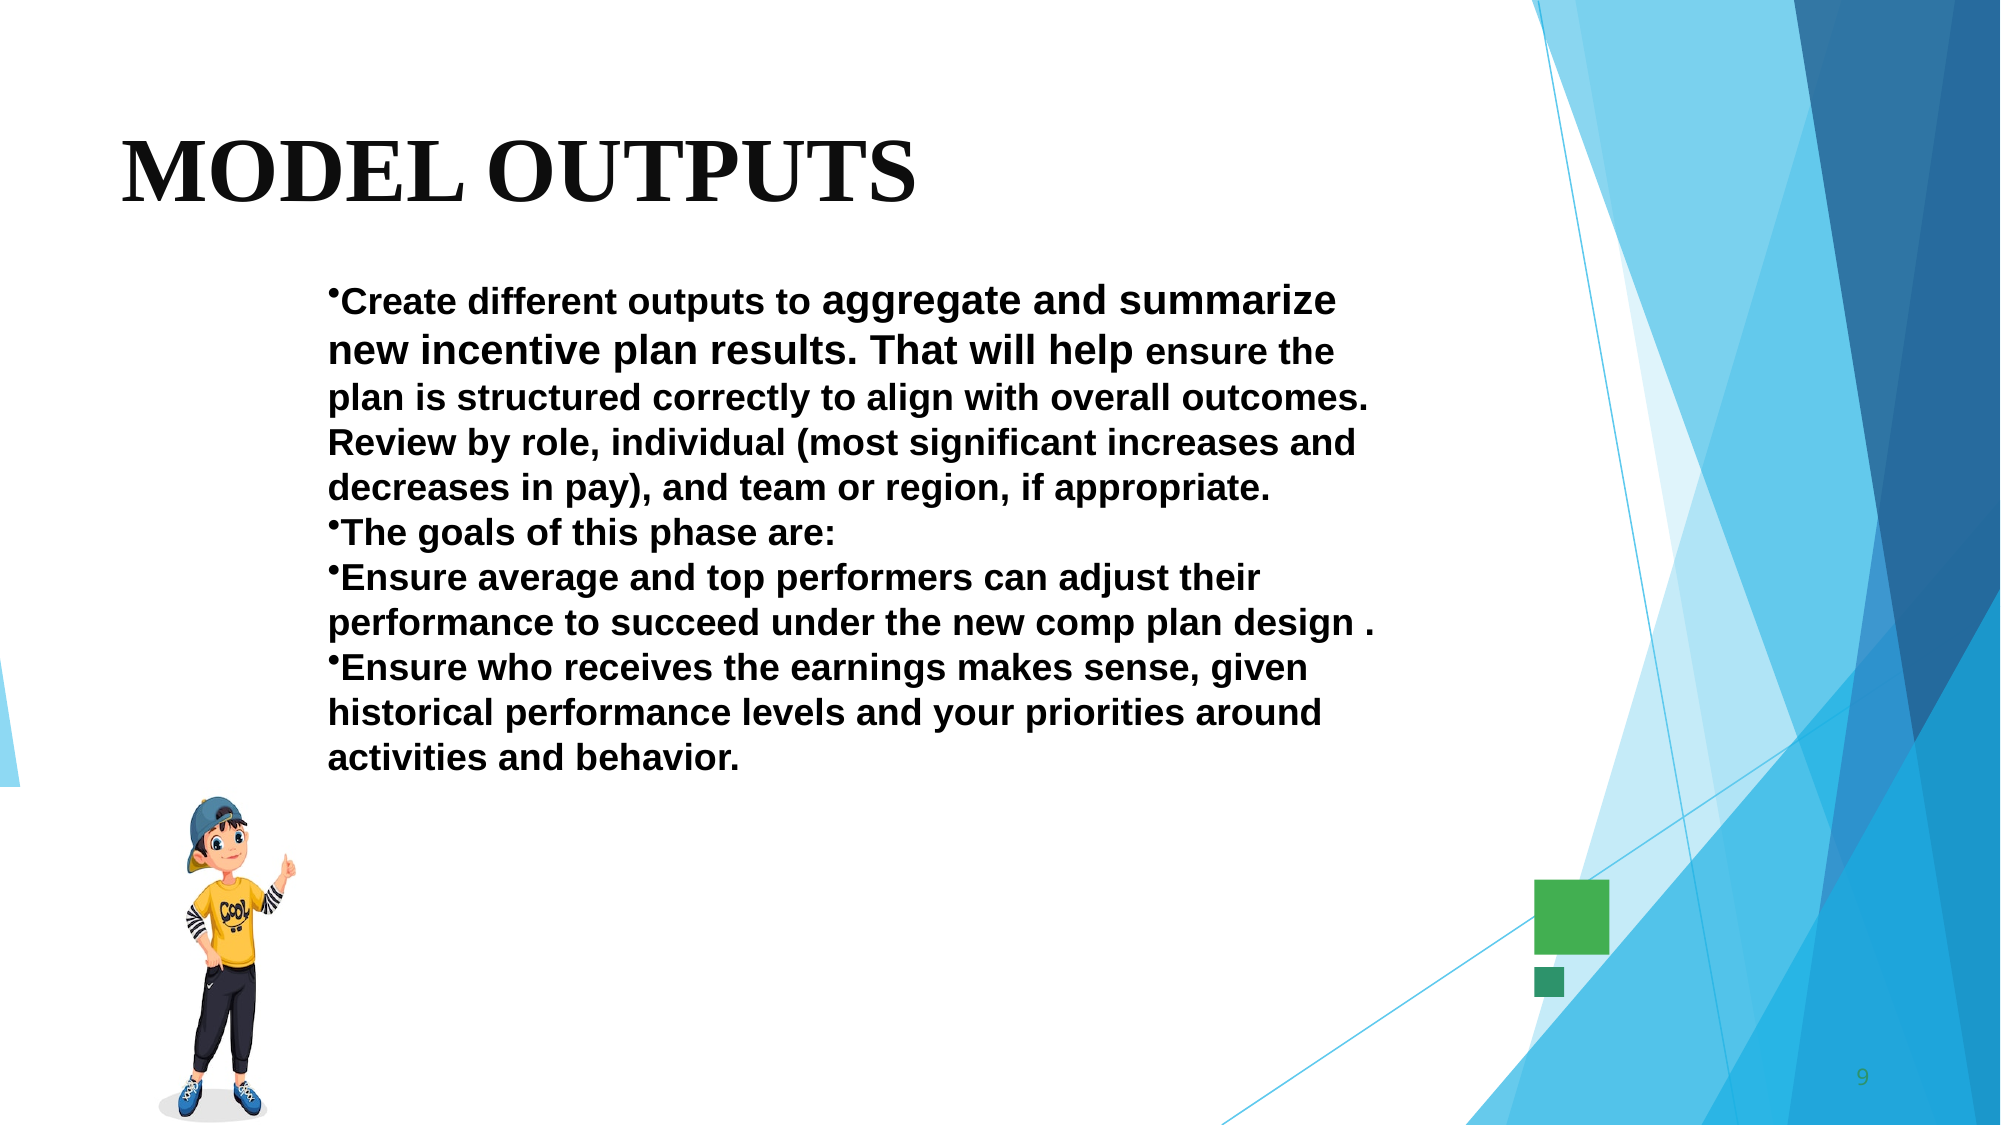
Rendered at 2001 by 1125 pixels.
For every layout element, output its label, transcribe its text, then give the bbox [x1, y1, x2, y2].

text_box [1534, 879, 1610, 955]
text_box [1534, 967, 1565, 997]
title MODEL OUTPUTS [120, 106, 1513, 299]
text_box [1413, 386, 1850, 542]
picture [0, 787, 463, 1125]
text_box Create different outputs to aggregate and summarize new incentive plan results. That will help ensure the plan is structured correctly to align with overall outcomes. Review by role, individual (most significant increases and decreases in pay), and team or region, if appropriate. The goals of this phase are: Ensure average and top performers can adjust their performance to succeed under the new comp plan design . Ensure who receives the earnings makes sense, given historical performance levels and your priorities around activities and behavior. [312, 265, 1413, 786]
text_box 9 [1849, 1061, 1888, 1095]
